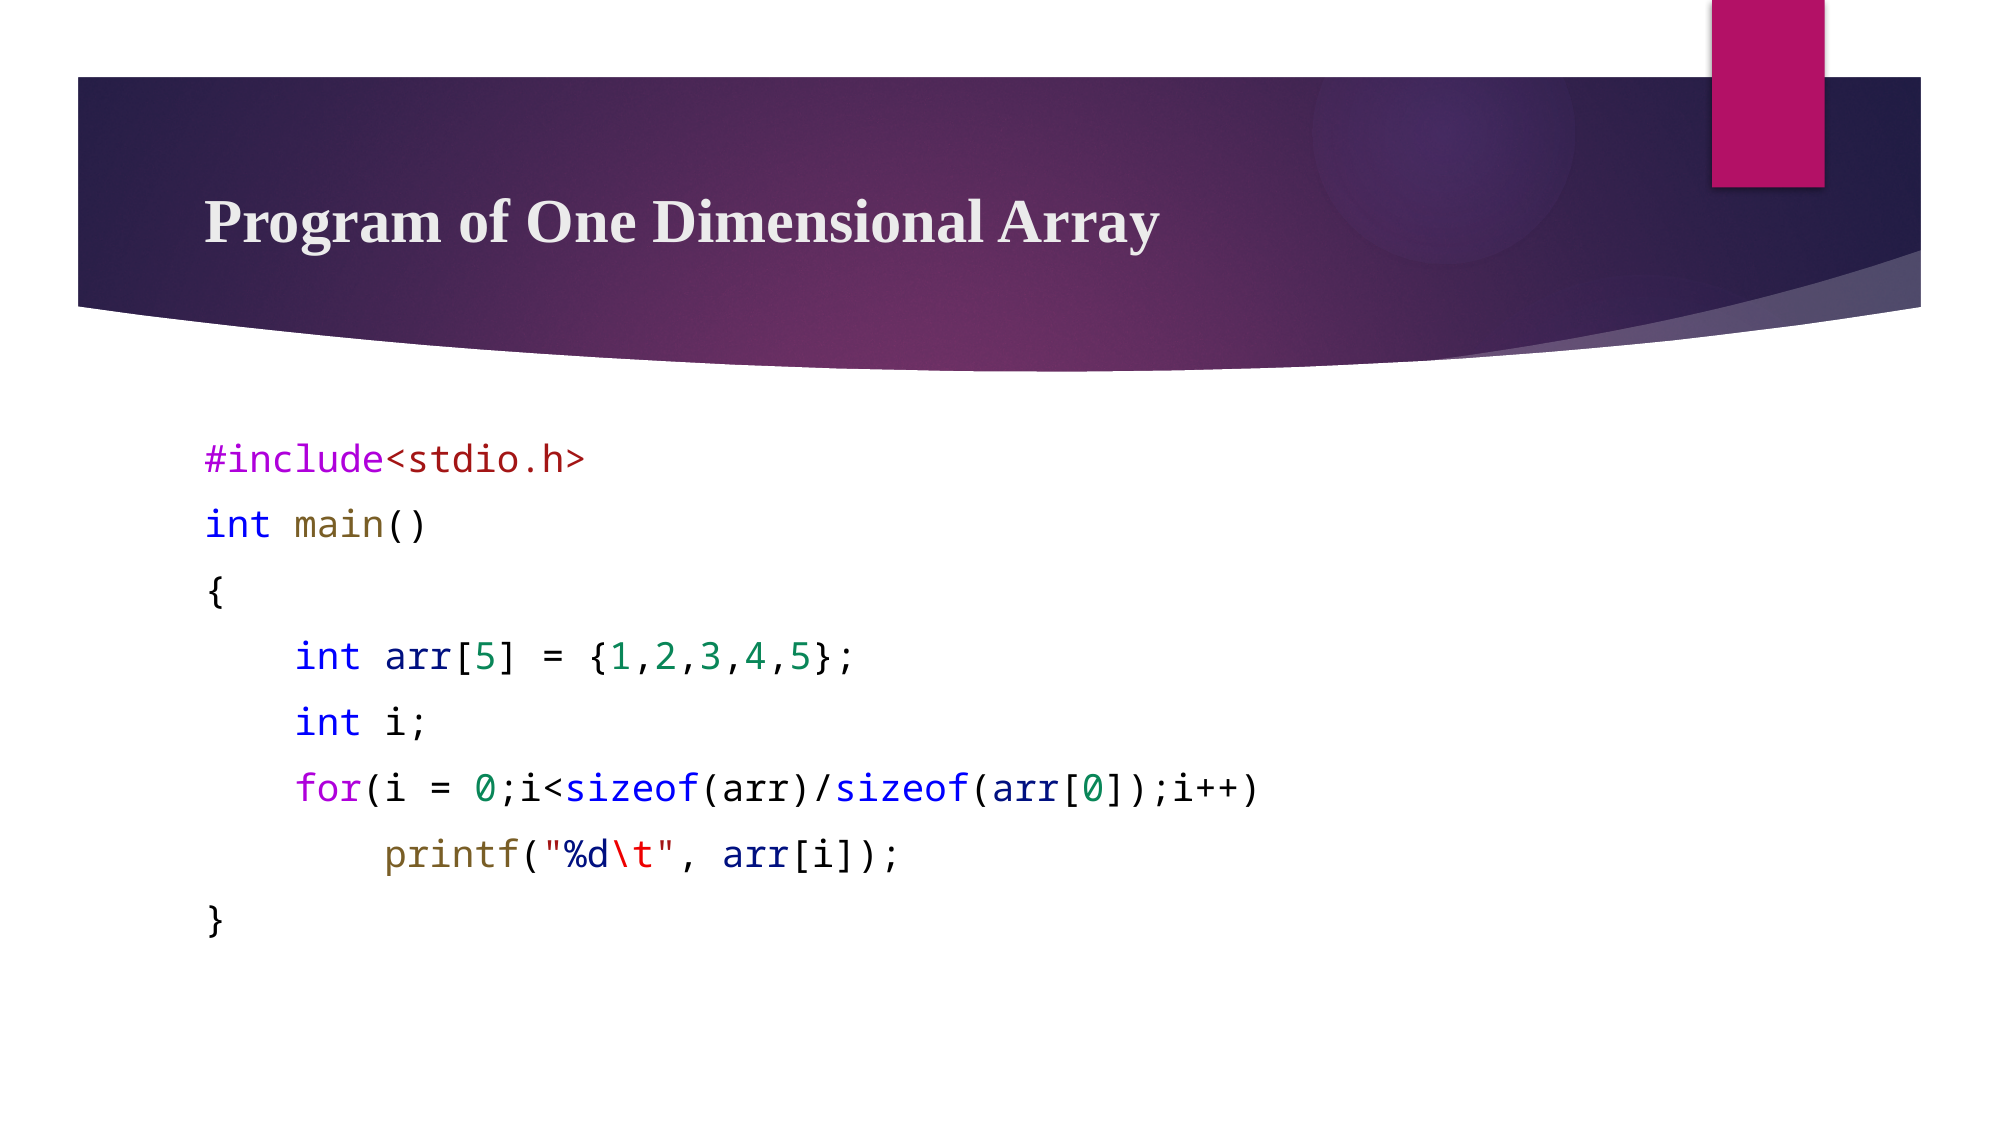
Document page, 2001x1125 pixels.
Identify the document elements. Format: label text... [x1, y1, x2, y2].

list #include<stdio.h> int main() { int arr[5] = {1,2,3,4,5}; int i; for(i = 0;i<sizeof(arr)/sizeof(arr[0]);i++) printf("%d\t", arr[i]); } [189, 427, 1638, 988]
title Program of One Dimensional Array [189, 159, 1627, 276]
